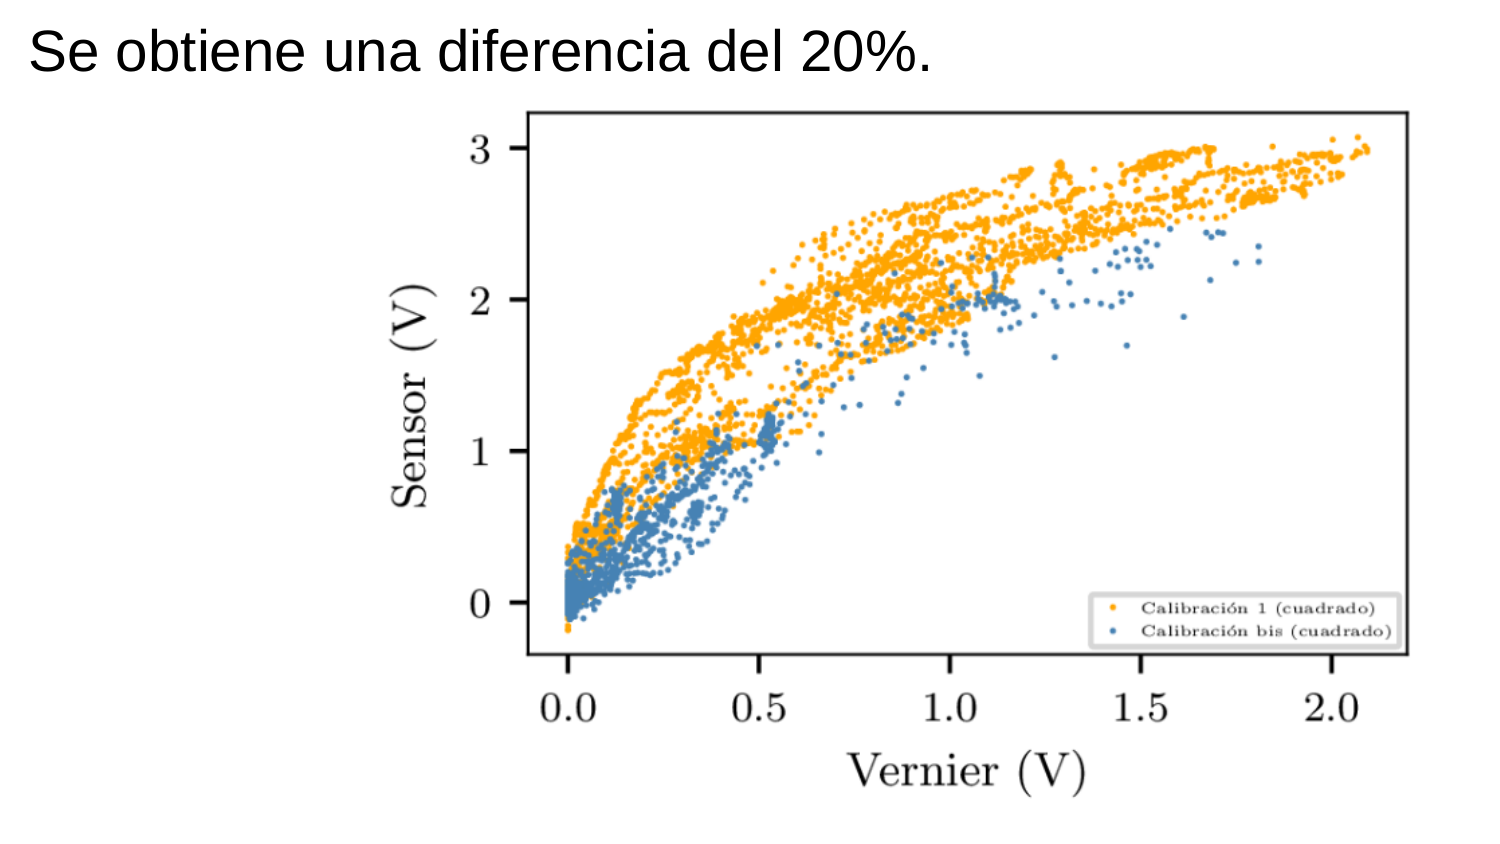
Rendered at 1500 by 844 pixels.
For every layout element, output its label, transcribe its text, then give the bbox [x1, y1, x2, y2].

picture [362, 58, 1457, 832]
title Se obtiene una diferencia del 20%. [13, 0, 1412, 92]
